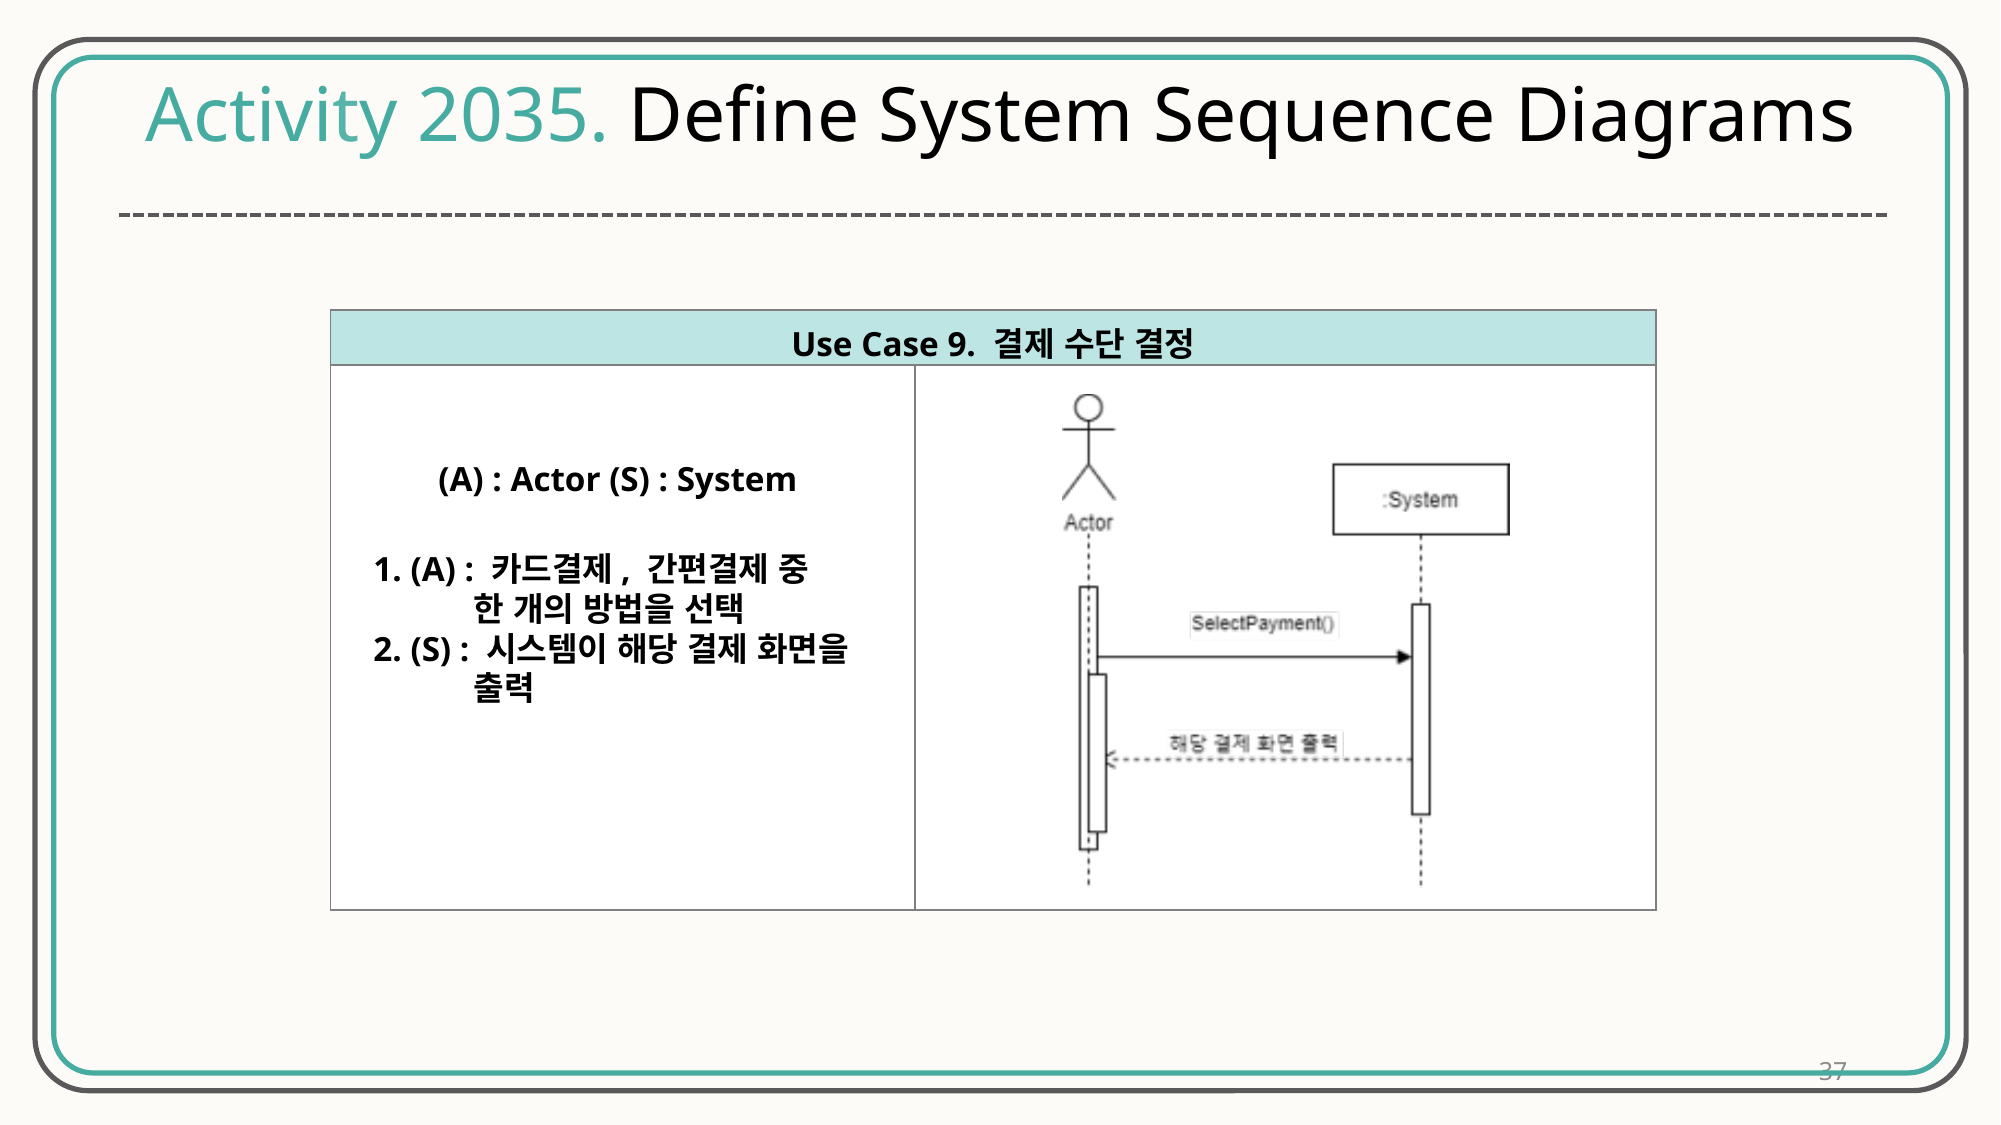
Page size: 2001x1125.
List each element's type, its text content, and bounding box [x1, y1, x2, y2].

slide_number 37 [1412, 1042, 1863, 1103]
picture [1062, 394, 1510, 888]
table_header Use Case 9. 결제 수단 결정 [331, 311, 1655, 364]
text_box 1. (A) : 카드결제, 간편결제 중 한 개의 방법을 선택 2. (S) : 시스템이 해당 결제 화면을 출력 [358, 540, 1062, 715]
table_cell (A) : Actor (S) : System [331, 366, 914, 909]
text_box [33, 38, 1968, 1092]
table_cell [916, 366, 1655, 909]
